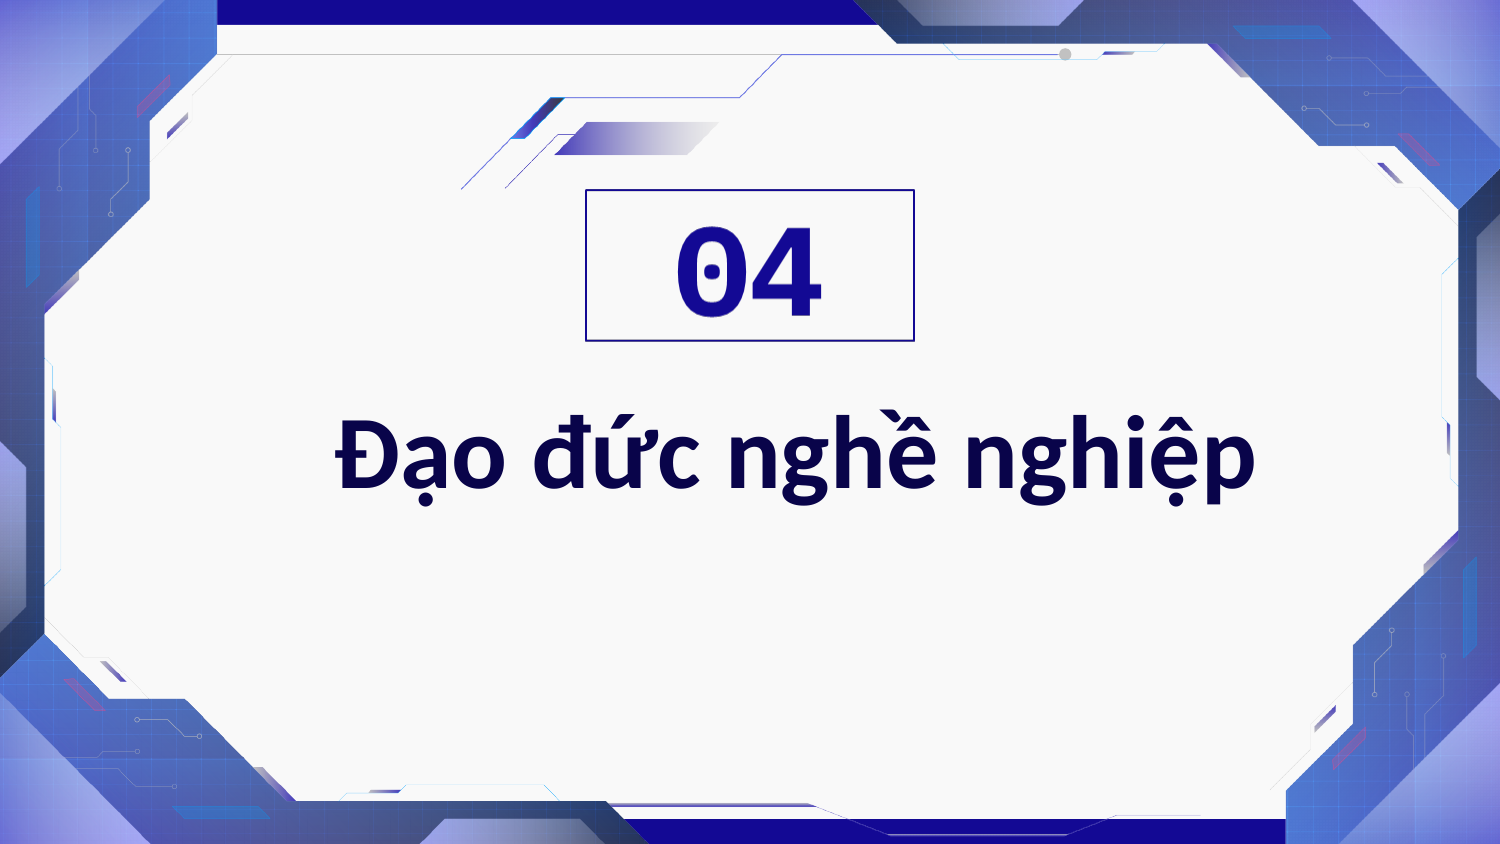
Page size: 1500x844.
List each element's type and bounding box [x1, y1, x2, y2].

text_box [0, 0, 1500, 844]
picture [584, 158, 916, 423]
